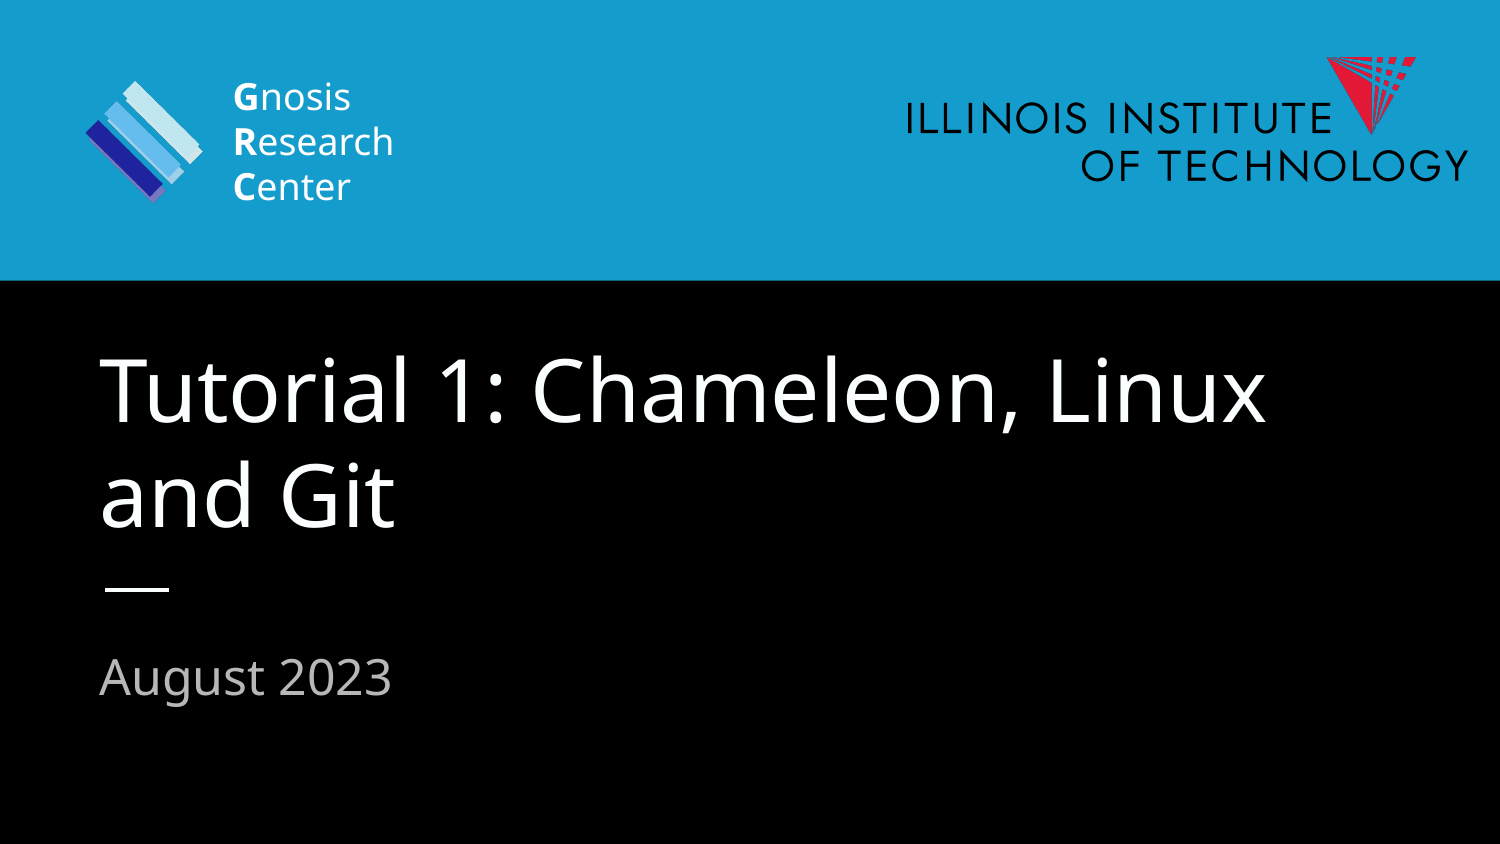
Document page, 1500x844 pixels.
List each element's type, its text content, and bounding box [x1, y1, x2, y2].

text_box Gnosis Research Center [217, 57, 454, 223]
subtitle August 2023 [84, 630, 1416, 760]
title Tutorial 1: Chameleon, Linux and Git [84, 310, 1416, 561]
picture [908, 57, 1468, 183]
picture [83, 79, 204, 204]
